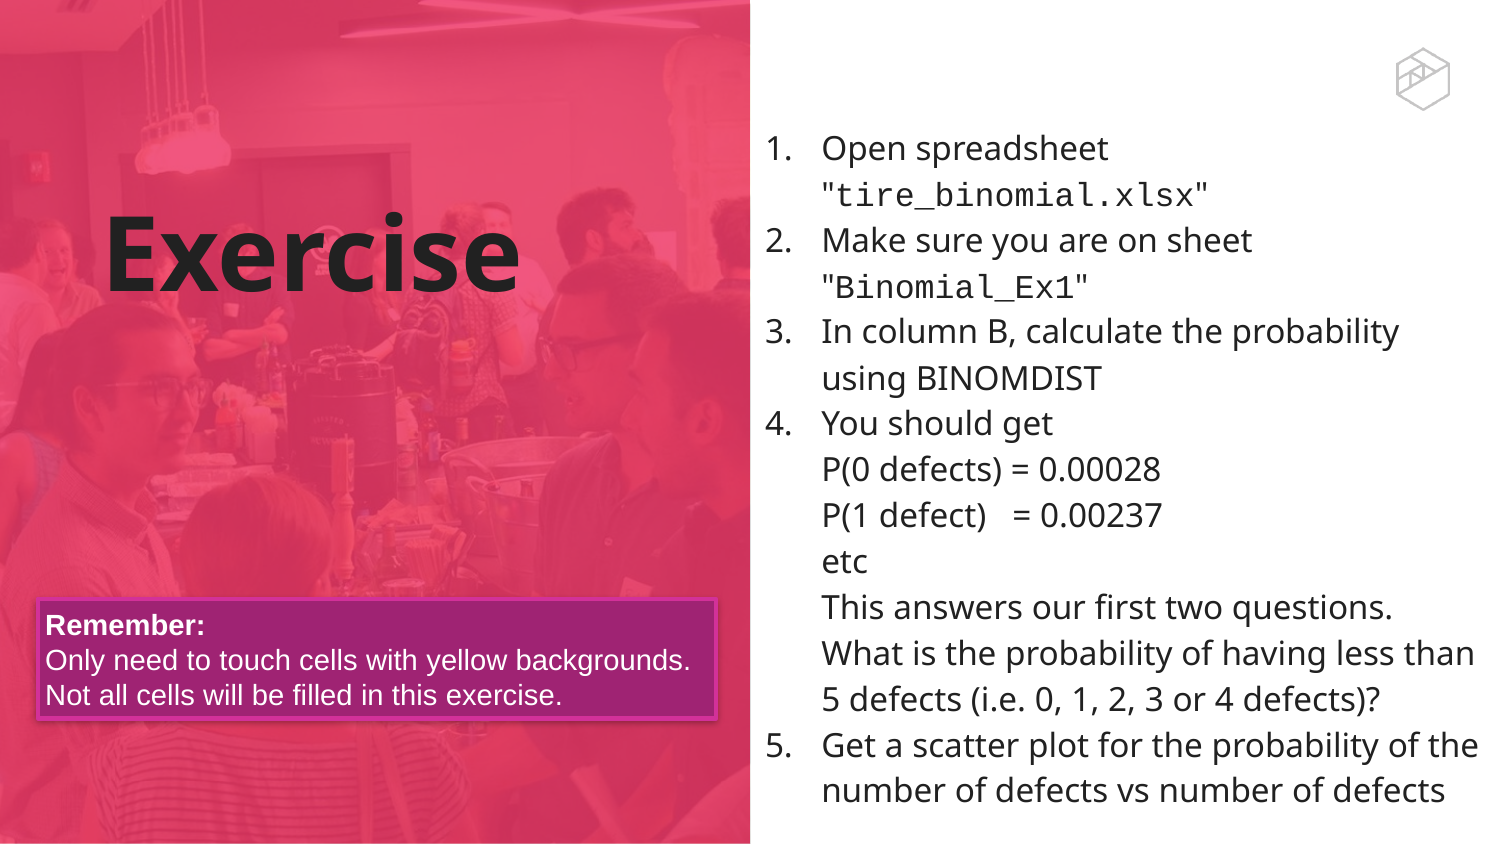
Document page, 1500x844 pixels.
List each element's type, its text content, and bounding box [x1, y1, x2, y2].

list Open spreadsheet "tire_binomial.xlsx" Make sure you are on sheet "Binomial_Ex1" In column B, calculate the probability using BINOMDIST You should get P(0 defects) = 0.00028 P(1 defect) = 0.00237 etc This answers our first two questions. What is the probability of having less than 5 defects (i.e. 0, 1, 2, 3 or 4 defects)? Get a scatter plot for the probability of the number of defects vs number of defects [749, 105, 1500, 822]
title Exercise [85, 171, 717, 598]
text_box Remember: Only need to touch cells with yellow backgrounds. Not all cells will be filled in this exercise. [37, 598, 717, 719]
